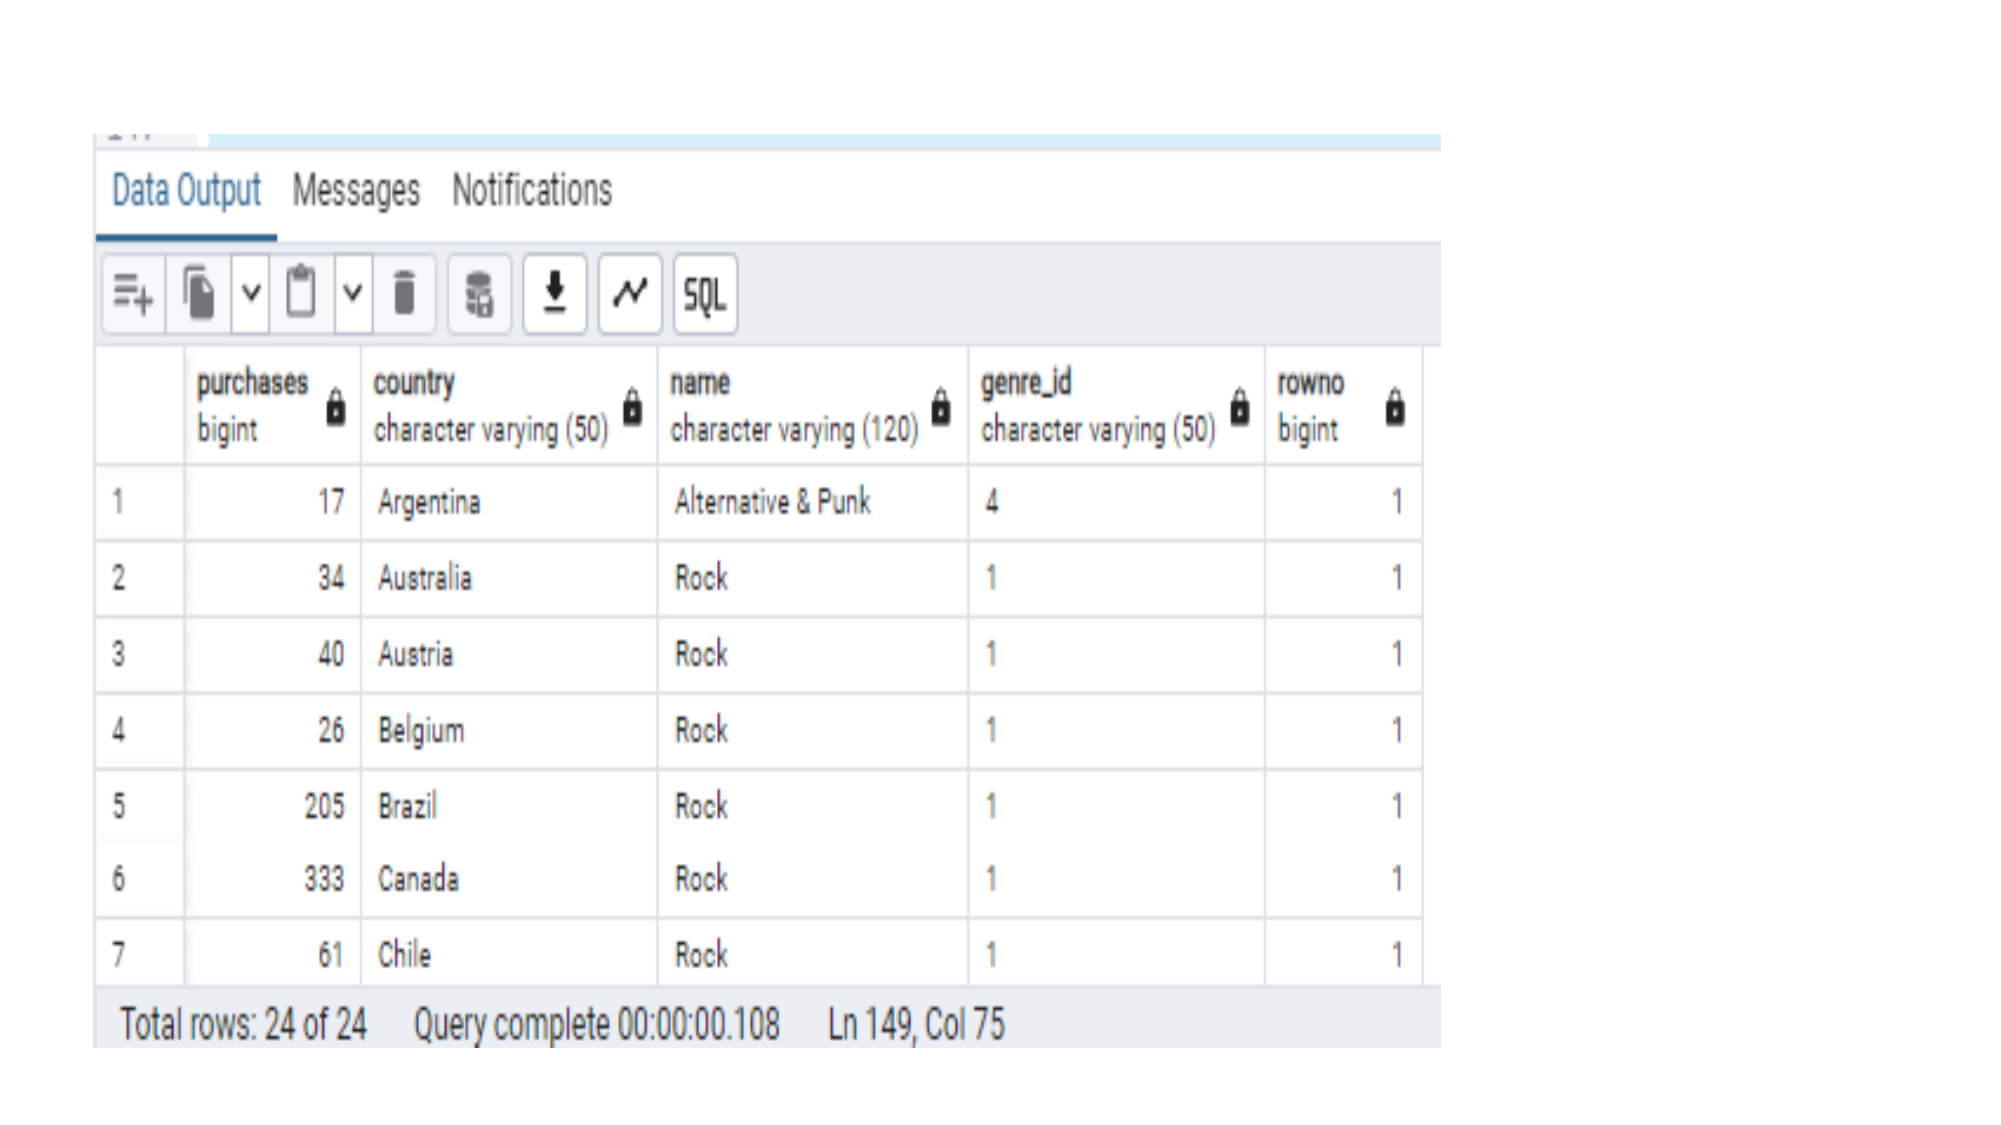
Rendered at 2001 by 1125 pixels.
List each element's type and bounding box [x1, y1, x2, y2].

picture [92, 134, 1441, 1048]
